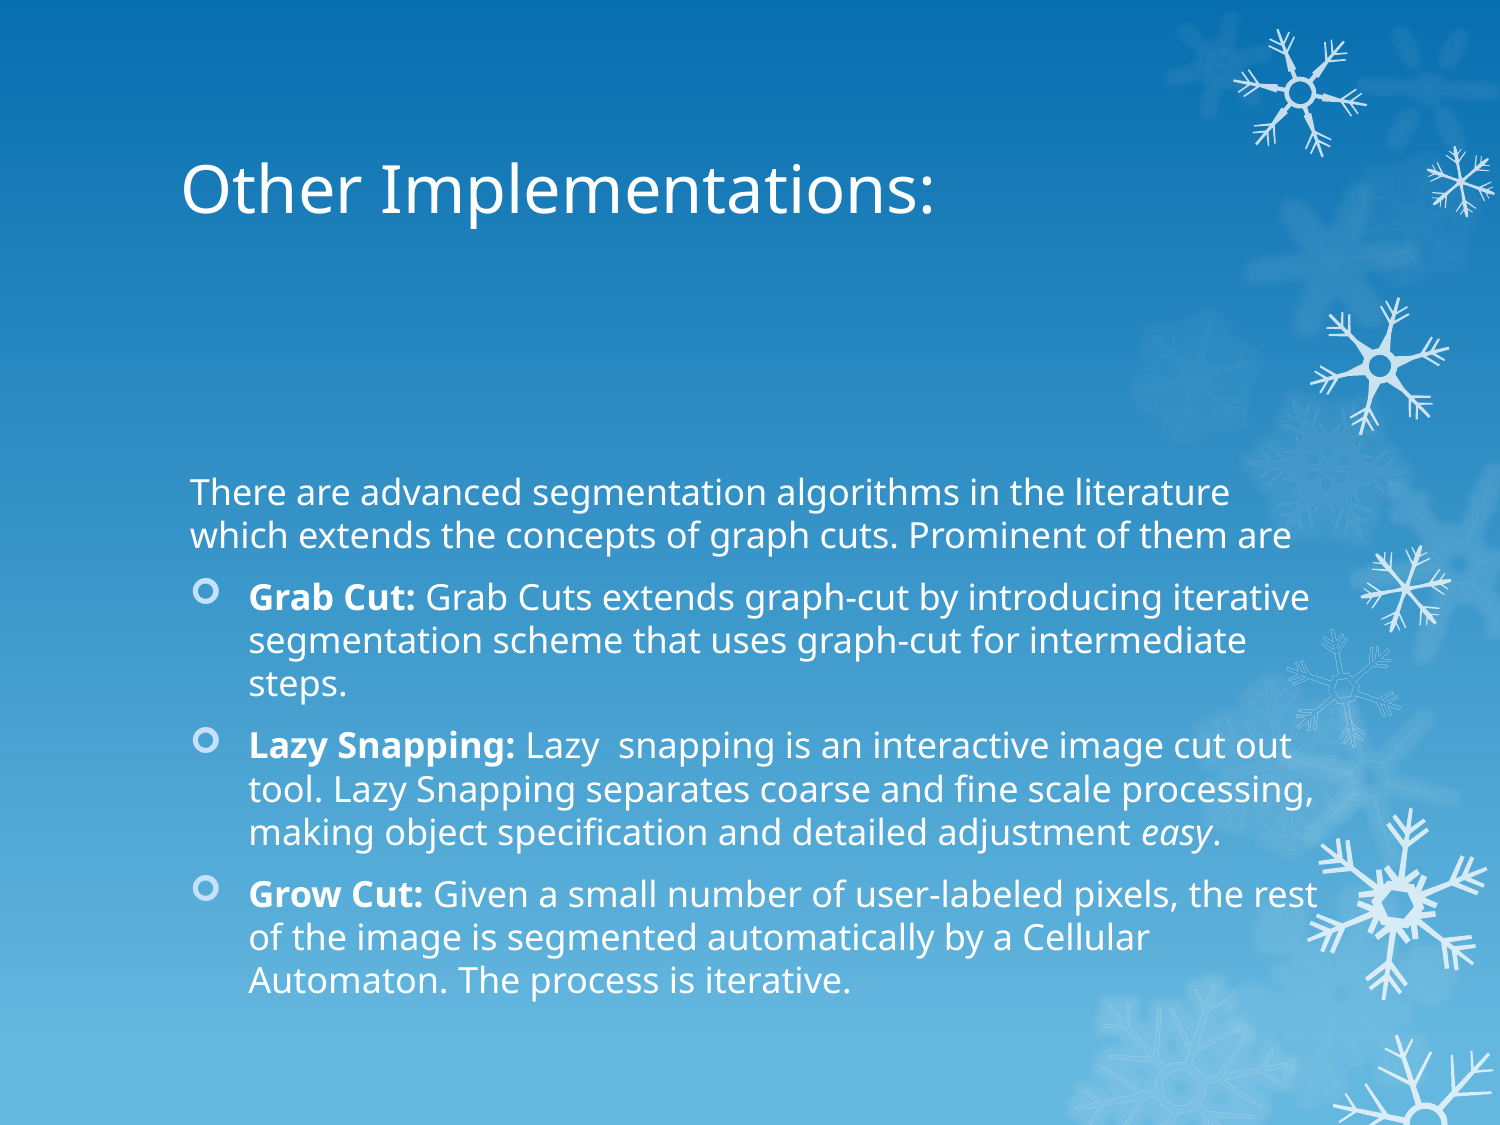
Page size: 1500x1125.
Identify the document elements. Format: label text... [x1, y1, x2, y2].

list There are advanced segmentation algorithms in the literature which extends the concepts of graph cuts. Prominent of them are Grab Cut: Grab Cuts extends graph-cut by introducing iterative segmentation scheme that uses graph-cut for intermediate steps. Lazy Snapping: Lazy snapping is an interactive image cut out tool. Lazy Snapping separates coarse and fine scale processing, making object specification and detailed adjustment easy. Grow Cut: Given a small number of user-labeled pixels, the rest of the image is segmented automatically by a Cellular Automaton. The process is iterative. [174, 275, 1344, 1015]
title Other Implementations: [165, 110, 1335, 263]
